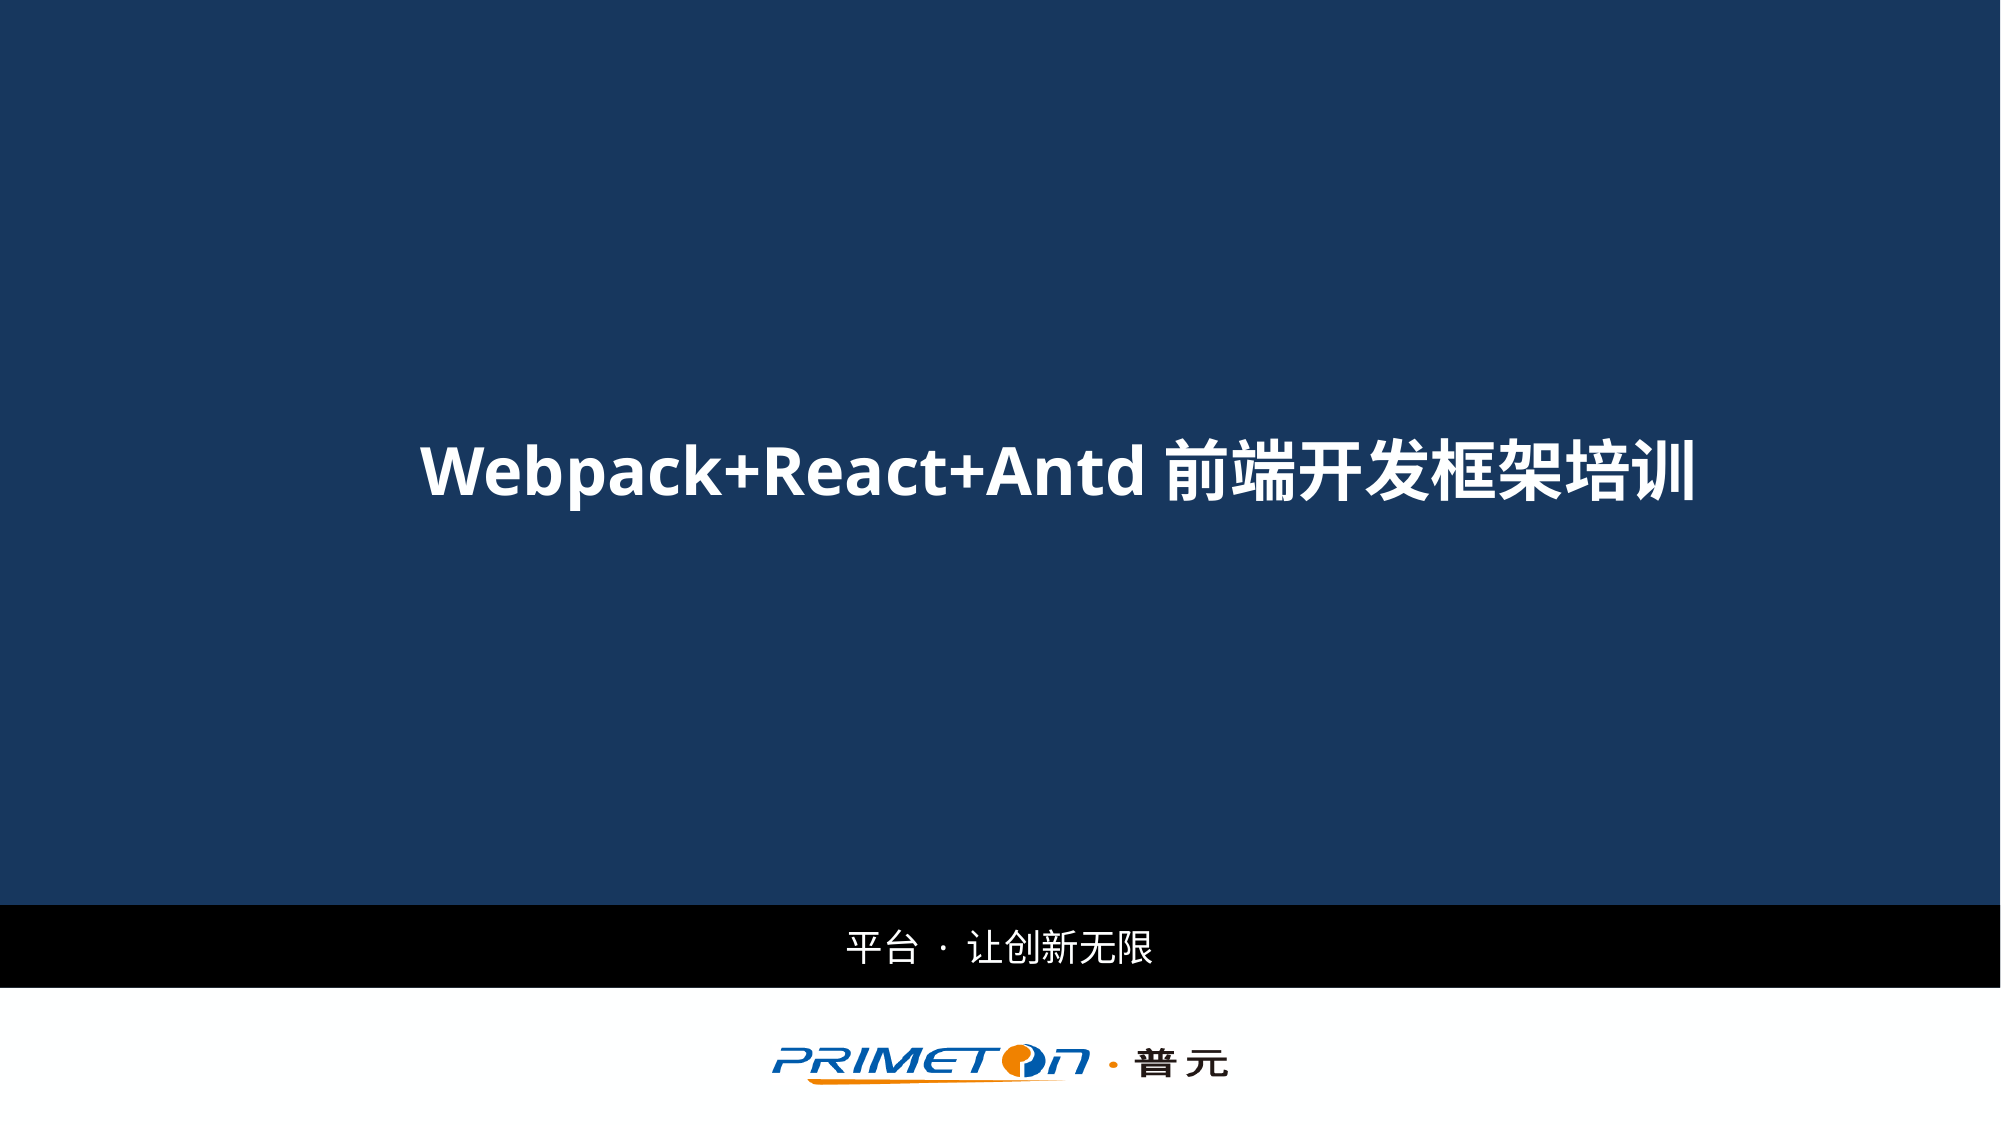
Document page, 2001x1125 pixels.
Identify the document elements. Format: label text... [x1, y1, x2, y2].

picture [772, 1044, 1228, 1085]
title Webpack+React+Antd前端开发框架培训 [350, 160, 1768, 777]
